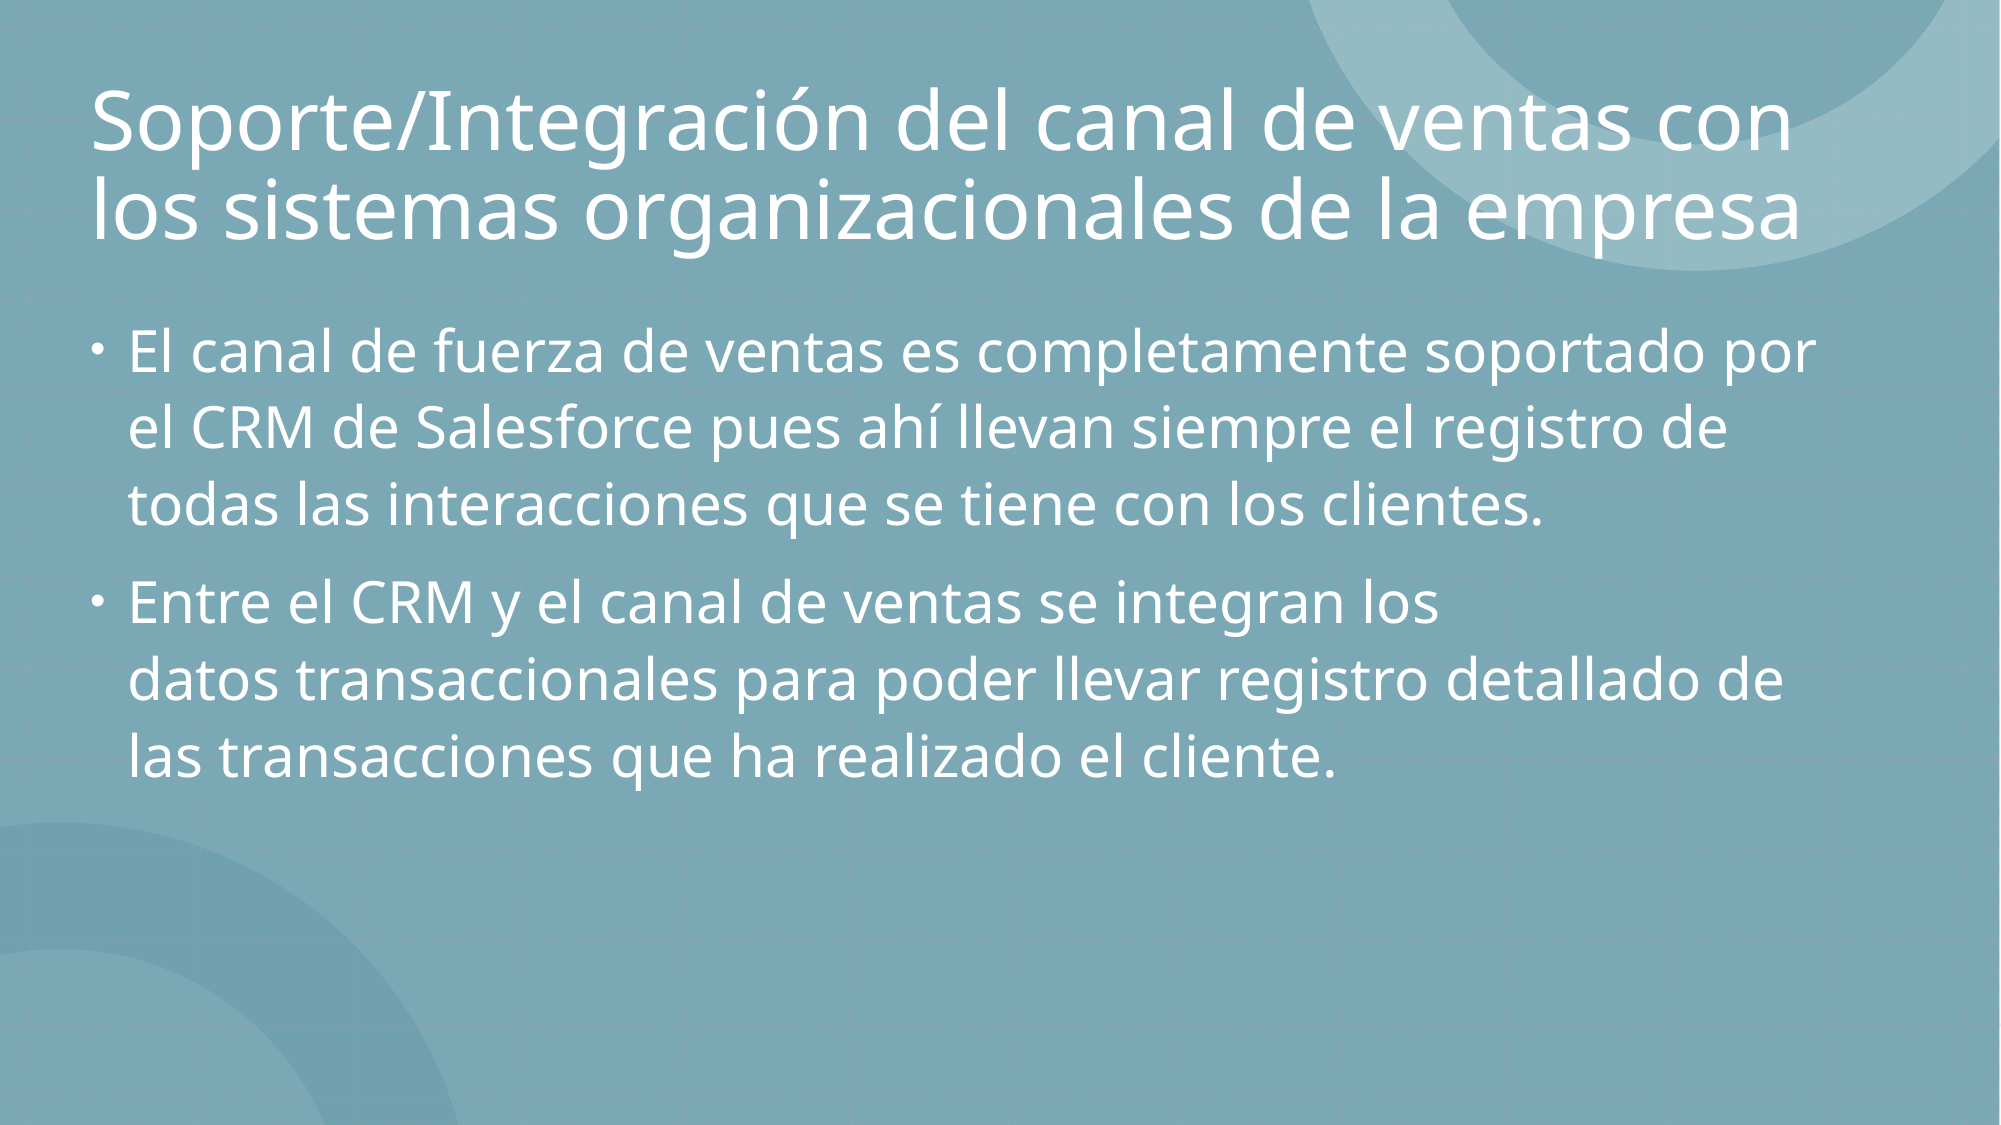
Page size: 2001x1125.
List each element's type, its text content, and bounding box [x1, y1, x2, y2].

list El canal de fuerza de ventas es completamente soportado por el CRM de Salesforce pues ahí llevan siempre el registro de todas las interacciones que se tiene con los clientes. Entre el CRM y el canal de ventas se integran los datos transaccionales para poder llevar registro detallado de las transacciones que ha realizado el cliente. [75, 299, 1834, 1014]
title Soporte/Integración del canal de ventas con los sistemas organizacionales de la empresa [75, 59, 1834, 278]
